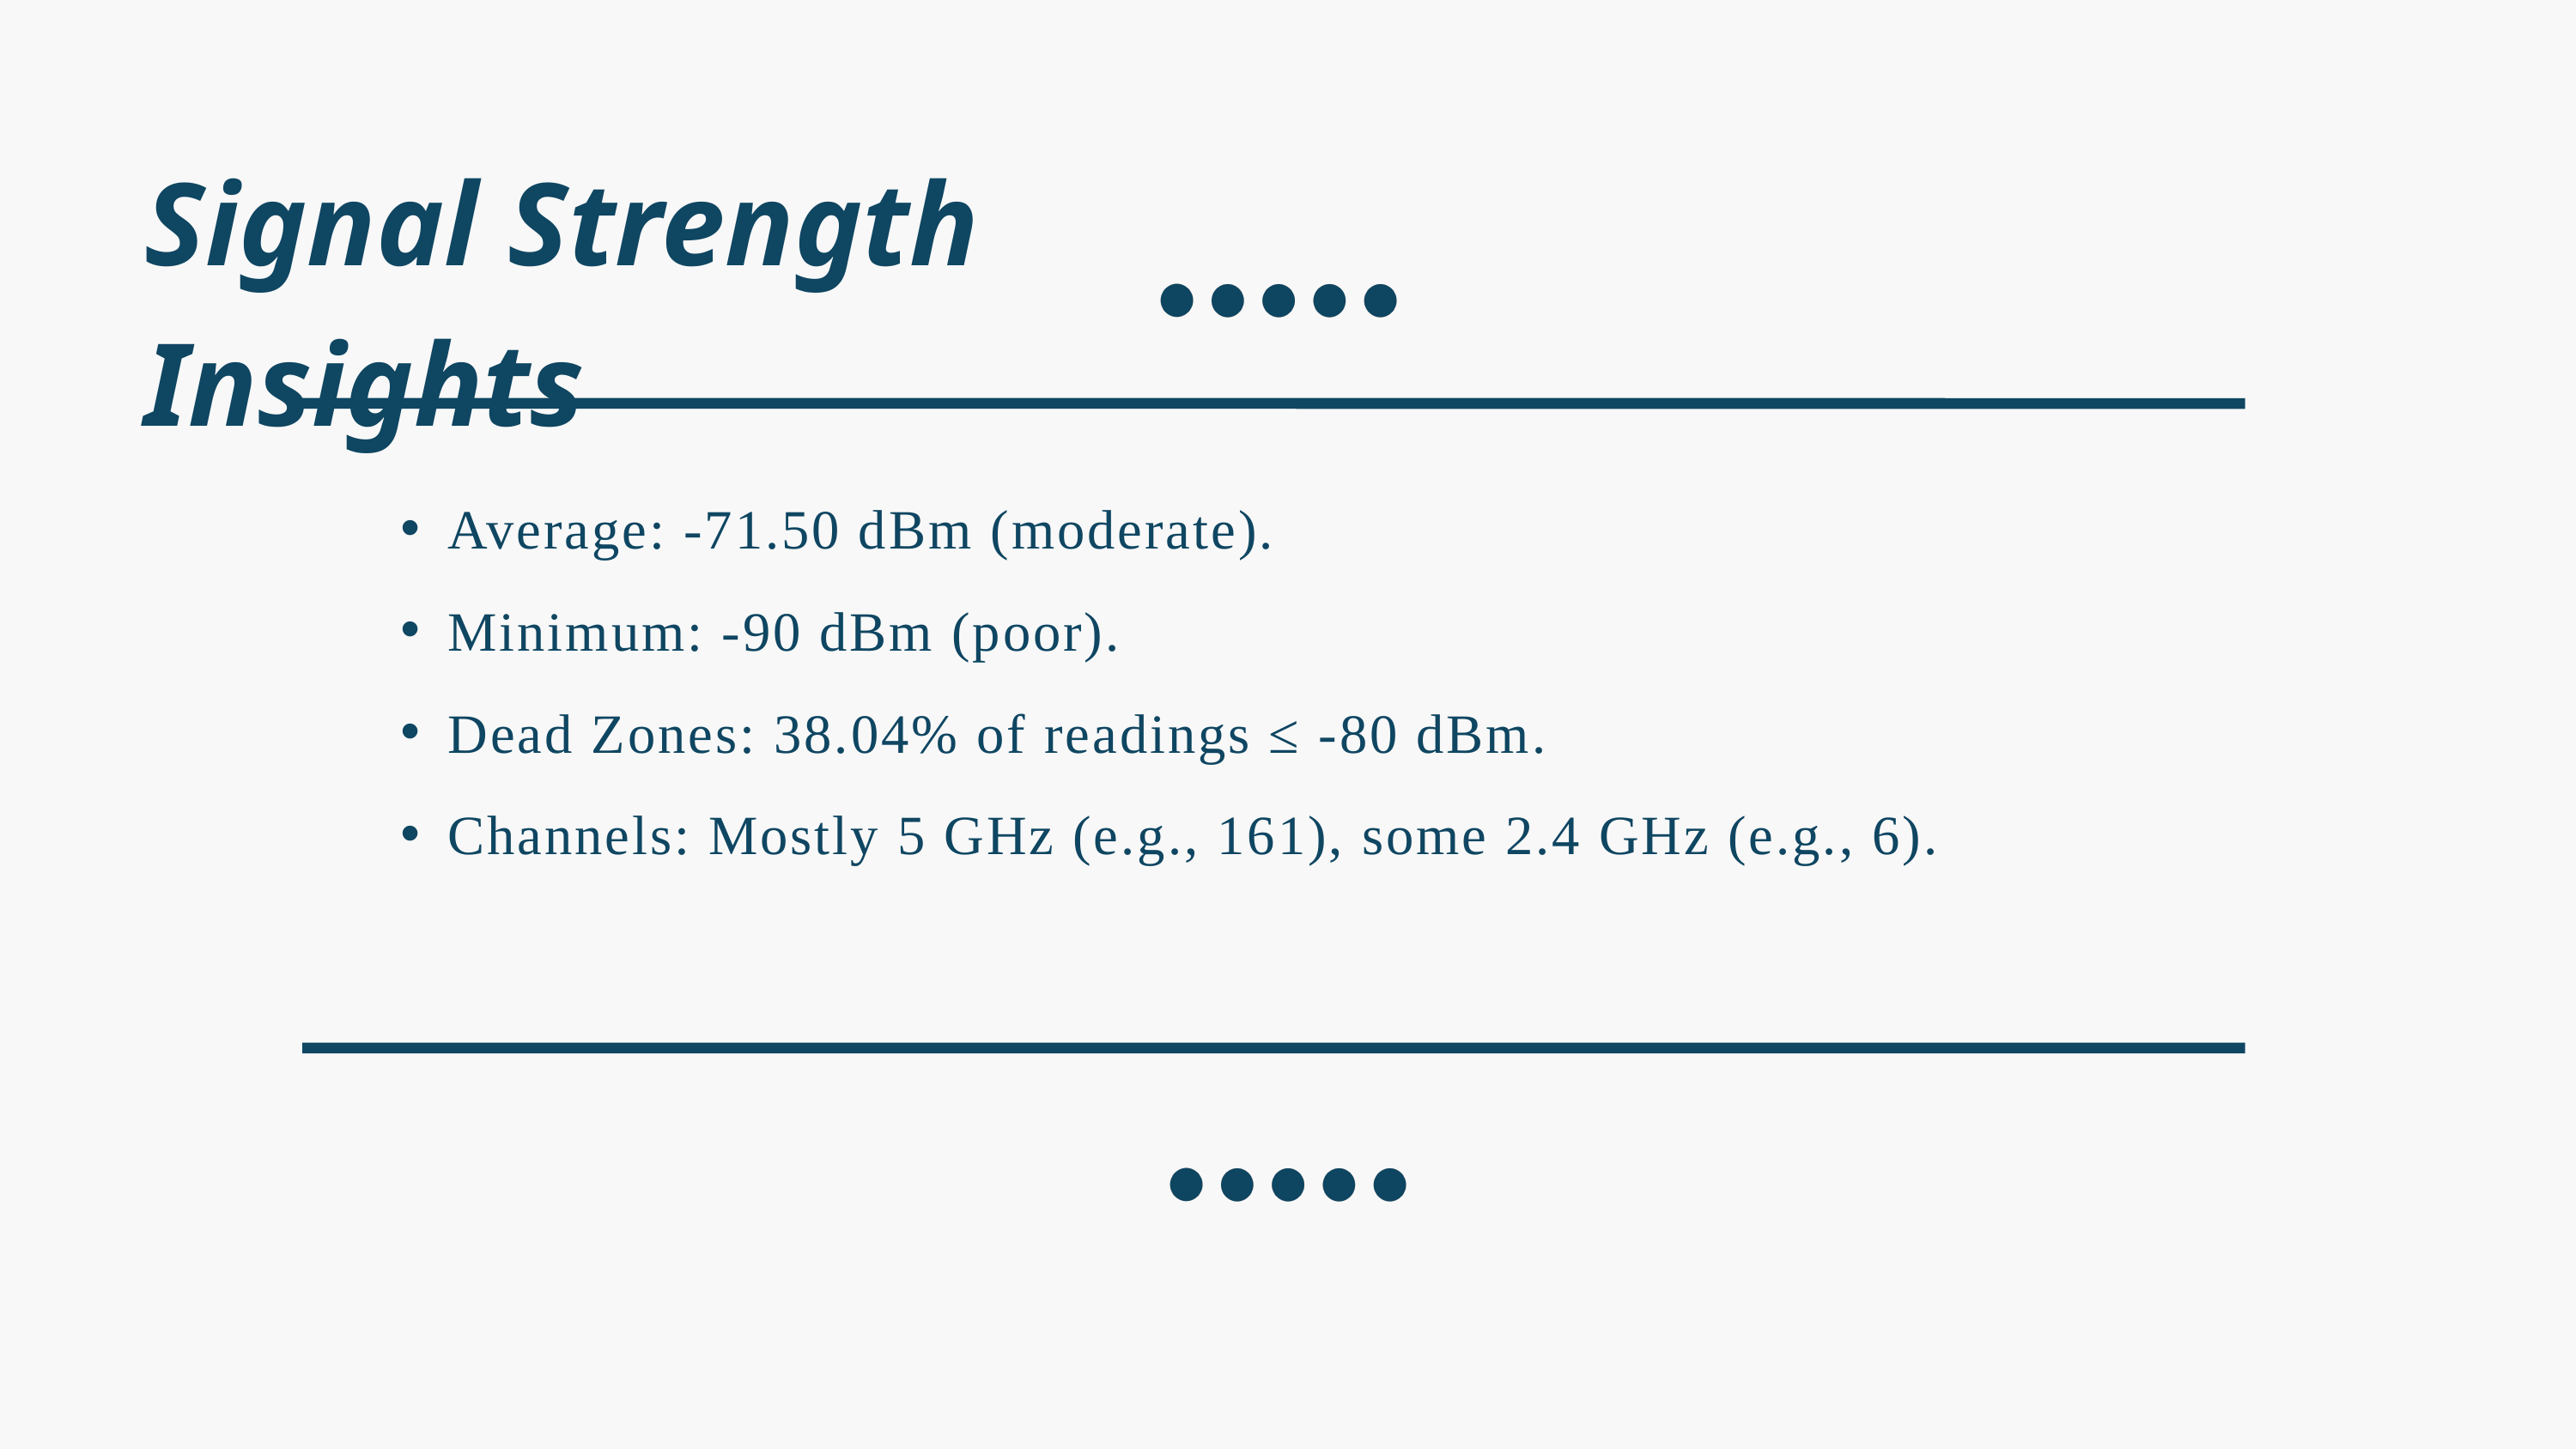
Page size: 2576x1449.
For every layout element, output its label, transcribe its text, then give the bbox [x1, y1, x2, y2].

text_box [1279, 282, 1397, 318]
text_box Average: -71.50 dBm (moderate). Minimum: -90 dBm (poor). Dead Zones: 38.04% of readings ≤ -80 dBm. Channels: Mostly 5 GHz (e.g., 161), some 2.4 GHz (e.g., 6). [353, 458, 2543, 866]
text_box [1170, 1167, 1406, 1203]
text_box Signal Strength Insights [144, 128, 1279, 450]
